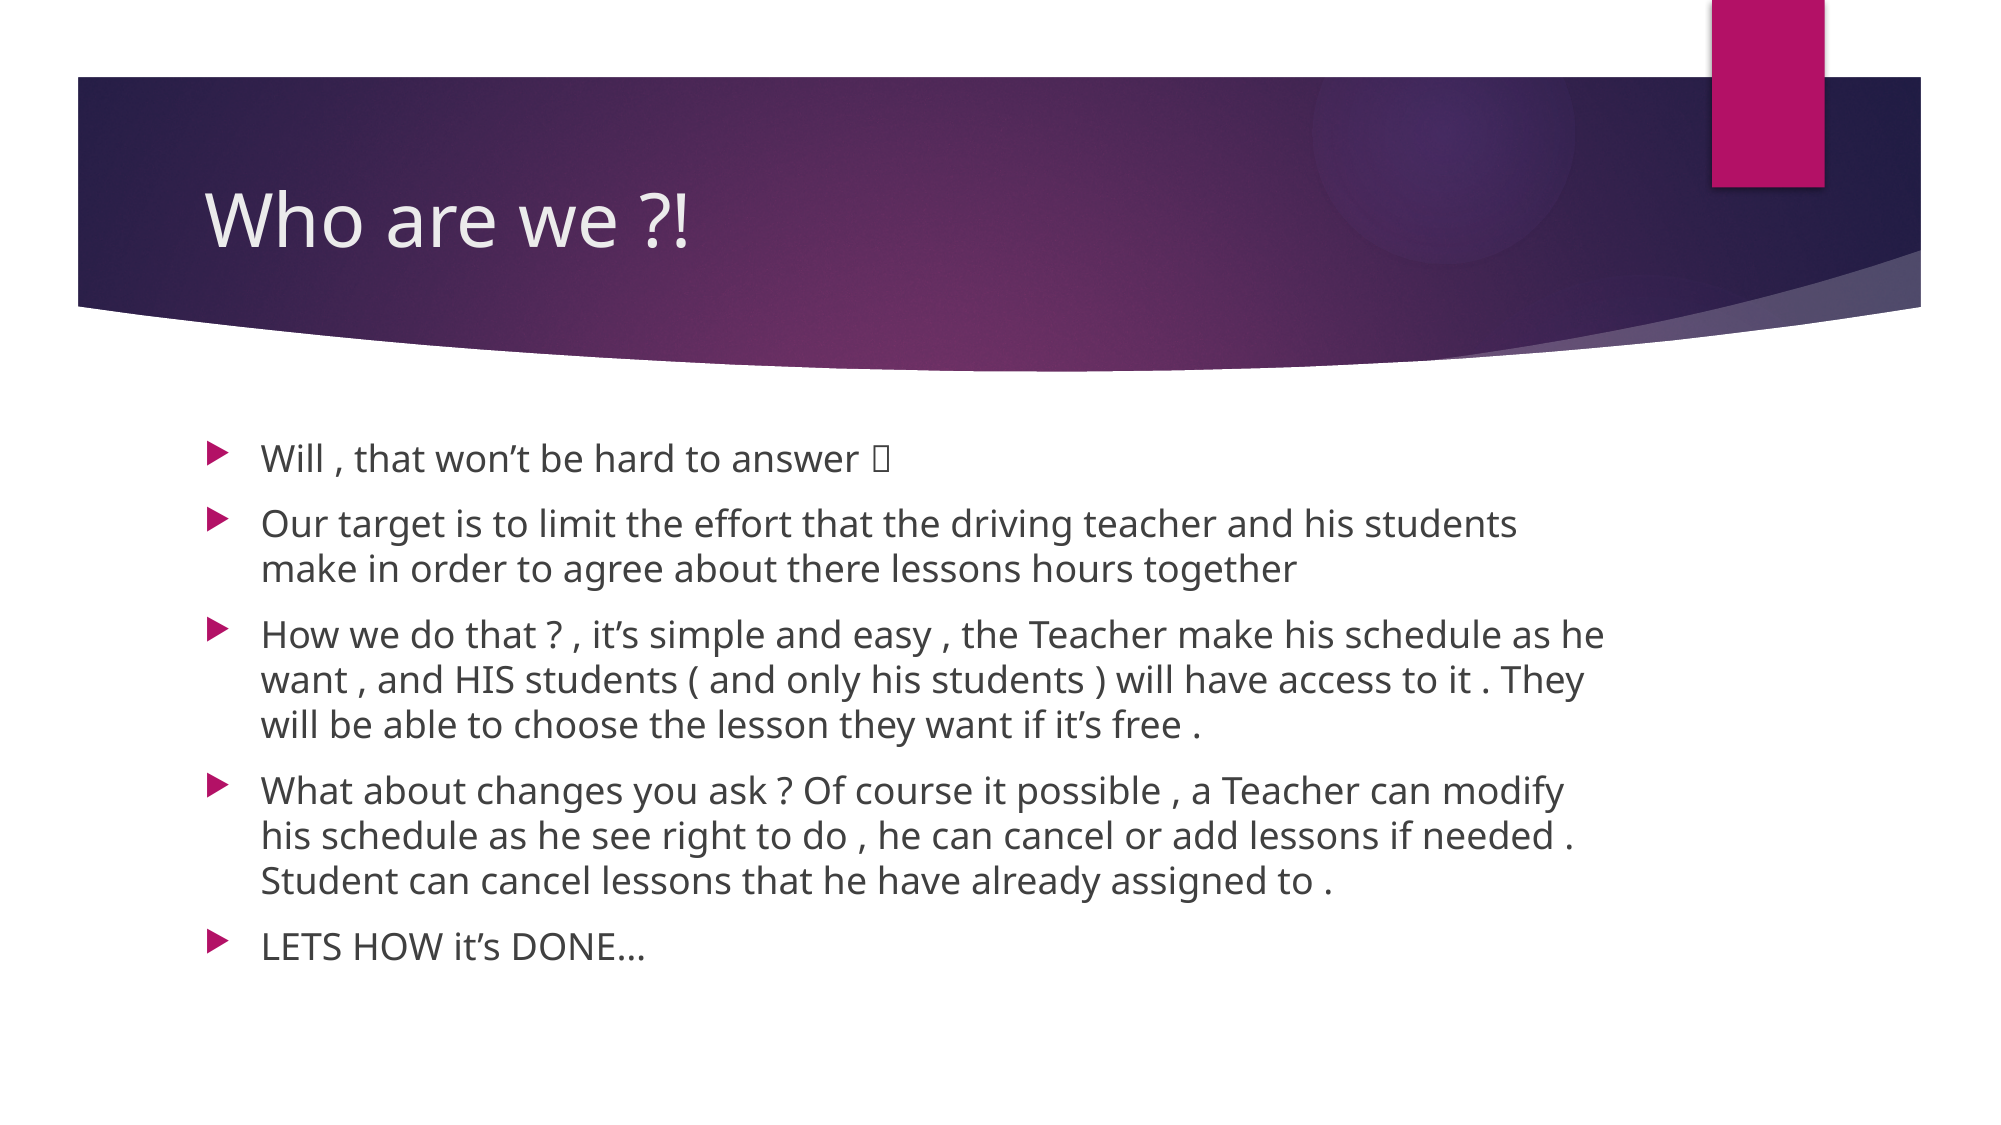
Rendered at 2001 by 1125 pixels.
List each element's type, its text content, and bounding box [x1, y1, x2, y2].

title Who are we ?! [189, 159, 1627, 276]
list Will , that won’t be hard to answer  Our target is to limit the effort that the driving teacher and his students make in order to agree about there lessons hours together How we do that ? , it’s simple and easy , the Teacher make his schedule as he want , and HIS students ( and only his students ) will have access to it . They will be able to choose the lesson they want if it’s free . What about changes you ask ? Of course it possible , a Teacher can modify his schedule as he see right to do , he can cancel or add lessons if needed . Student can cancel lessons that he have already assigned to . LETS HOW it’s DONE… [189, 427, 1638, 988]
